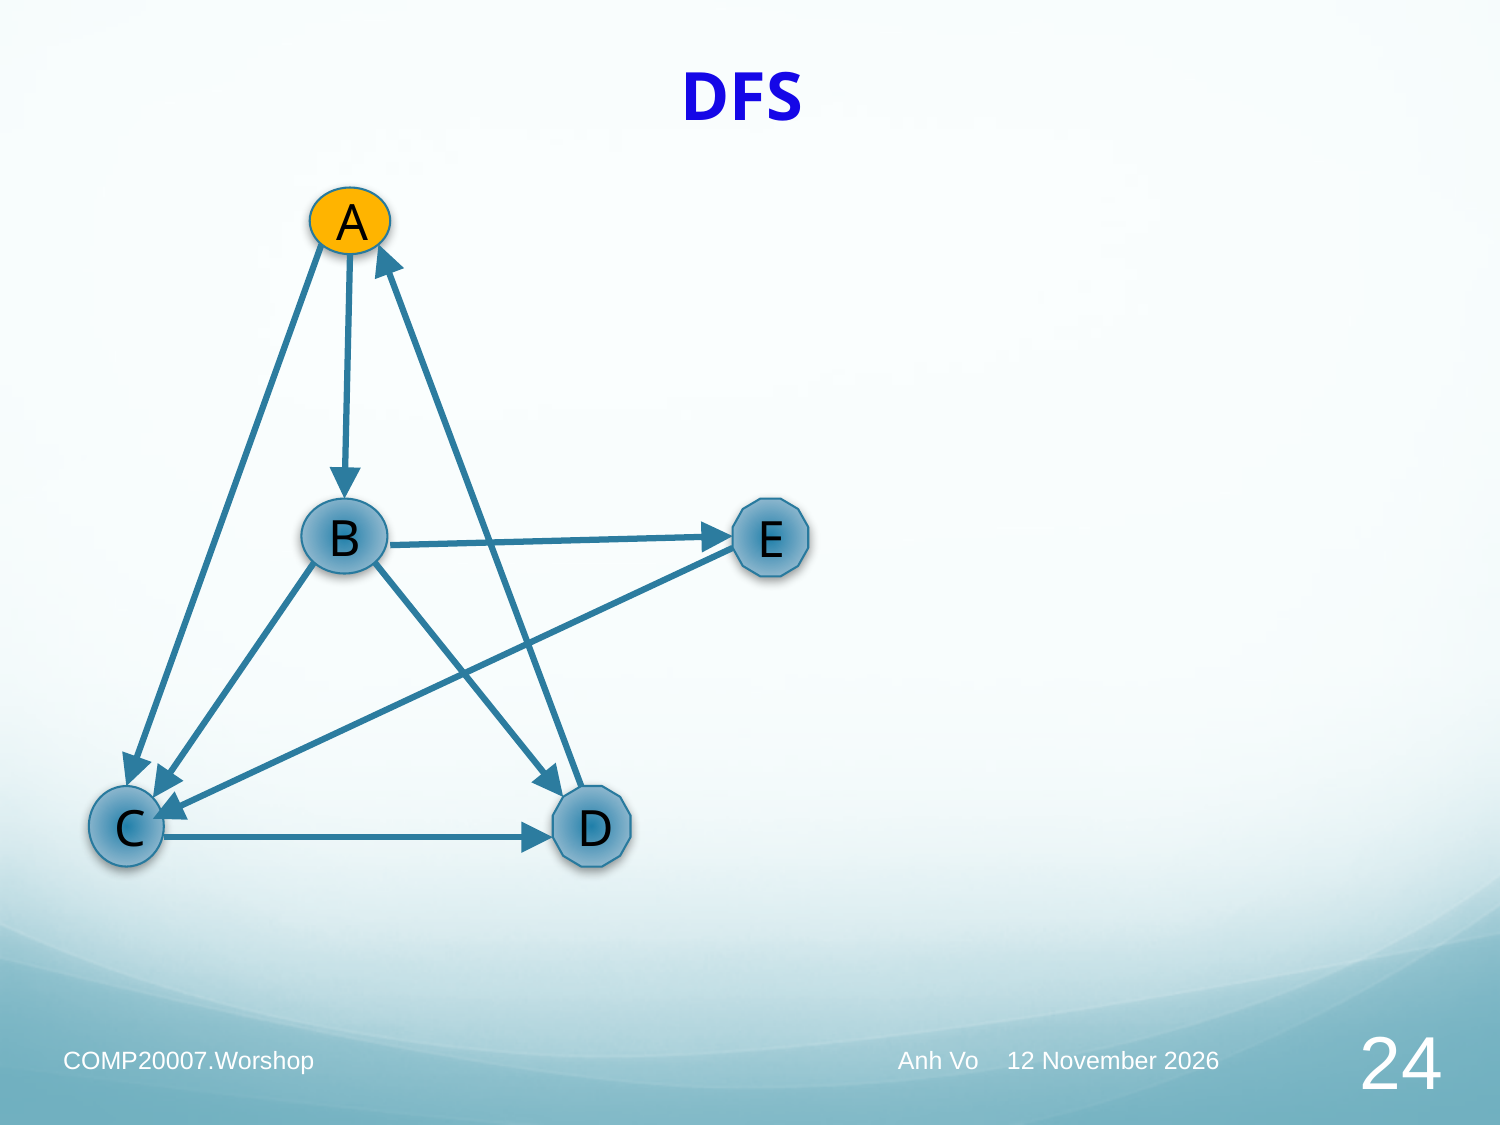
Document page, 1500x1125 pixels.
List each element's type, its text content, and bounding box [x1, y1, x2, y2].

text_box A [308, 186, 392, 255]
list [43, 187, 1459, 975]
text_box C [87, 786, 164, 868]
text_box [377, 243, 582, 787]
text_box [152, 547, 734, 820]
text_box D [554, 833, 632, 868]
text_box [343, 253, 351, 500]
title DFS [43, 17, 1459, 169]
text_box E [731, 497, 810, 578]
text_box B [330, 498, 370, 544]
slide_number 24 [1295, 1029, 1459, 1090]
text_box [590, 535, 734, 544]
footer COMP20007.Worshop [48, 1029, 843, 1090]
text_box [125, 243, 322, 787]
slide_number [877, 1029, 1236, 1090]
